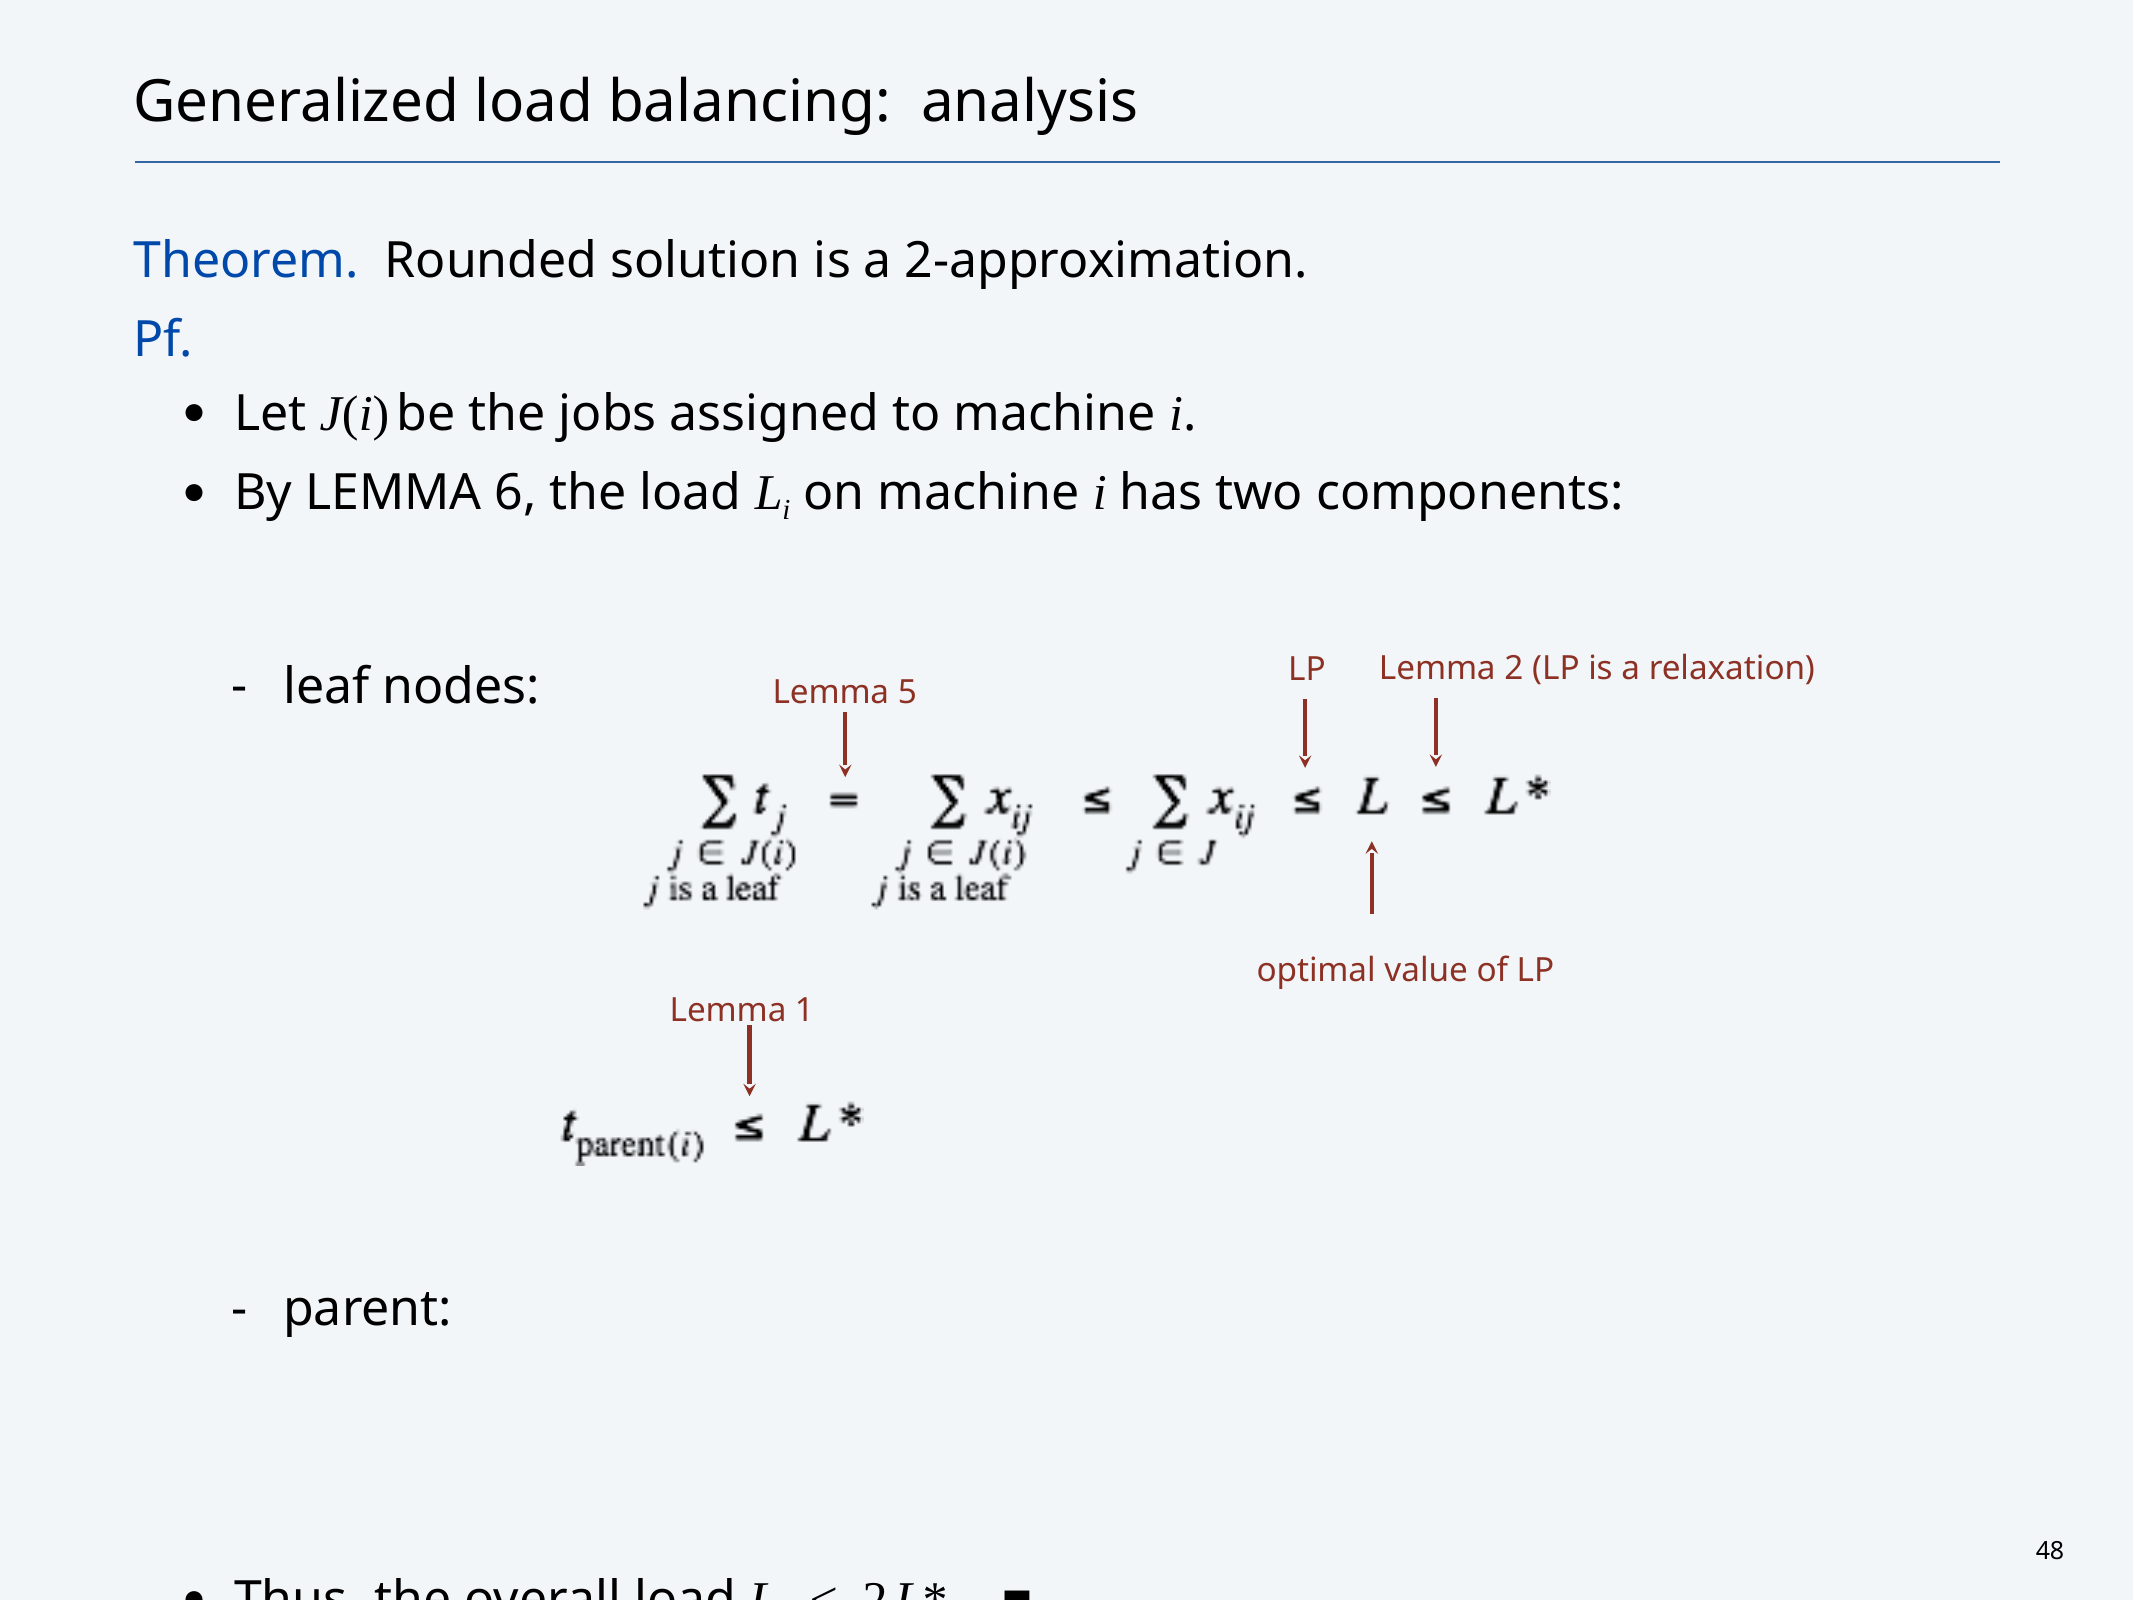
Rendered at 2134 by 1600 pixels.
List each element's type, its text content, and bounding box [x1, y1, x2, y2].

text_box Lemma 2 (LP is a relaxation) [1378, 634, 1816, 686]
text_box [1298, 755, 1312, 763]
text_box Lemma 5 [772, 658, 918, 711]
text_box Lemma 1 [669, 976, 815, 1029]
text_box [743, 1083, 756, 1090]
picture [559, 1097, 865, 1166]
title Generalized load balancing: analysis [132, 0, 2001, 134]
list Theorem. Rounded solution is a 2-approximation. Pf. Let J(i) be the jobs assigned to machine i. By Lemma 6, the load Li on machine i has two components: leaf nodes: parent: Thus, the overall load Li ≤ 2 L*. ▪ [132, 207, 2001, 1551]
text_box [1429, 754, 1443, 763]
text_box LP [1288, 635, 1326, 687]
slide_number 48 [2026, 1532, 2074, 1570]
picture [639, 770, 1551, 914]
text_box optimal value of LP [1256, 935, 1555, 988]
